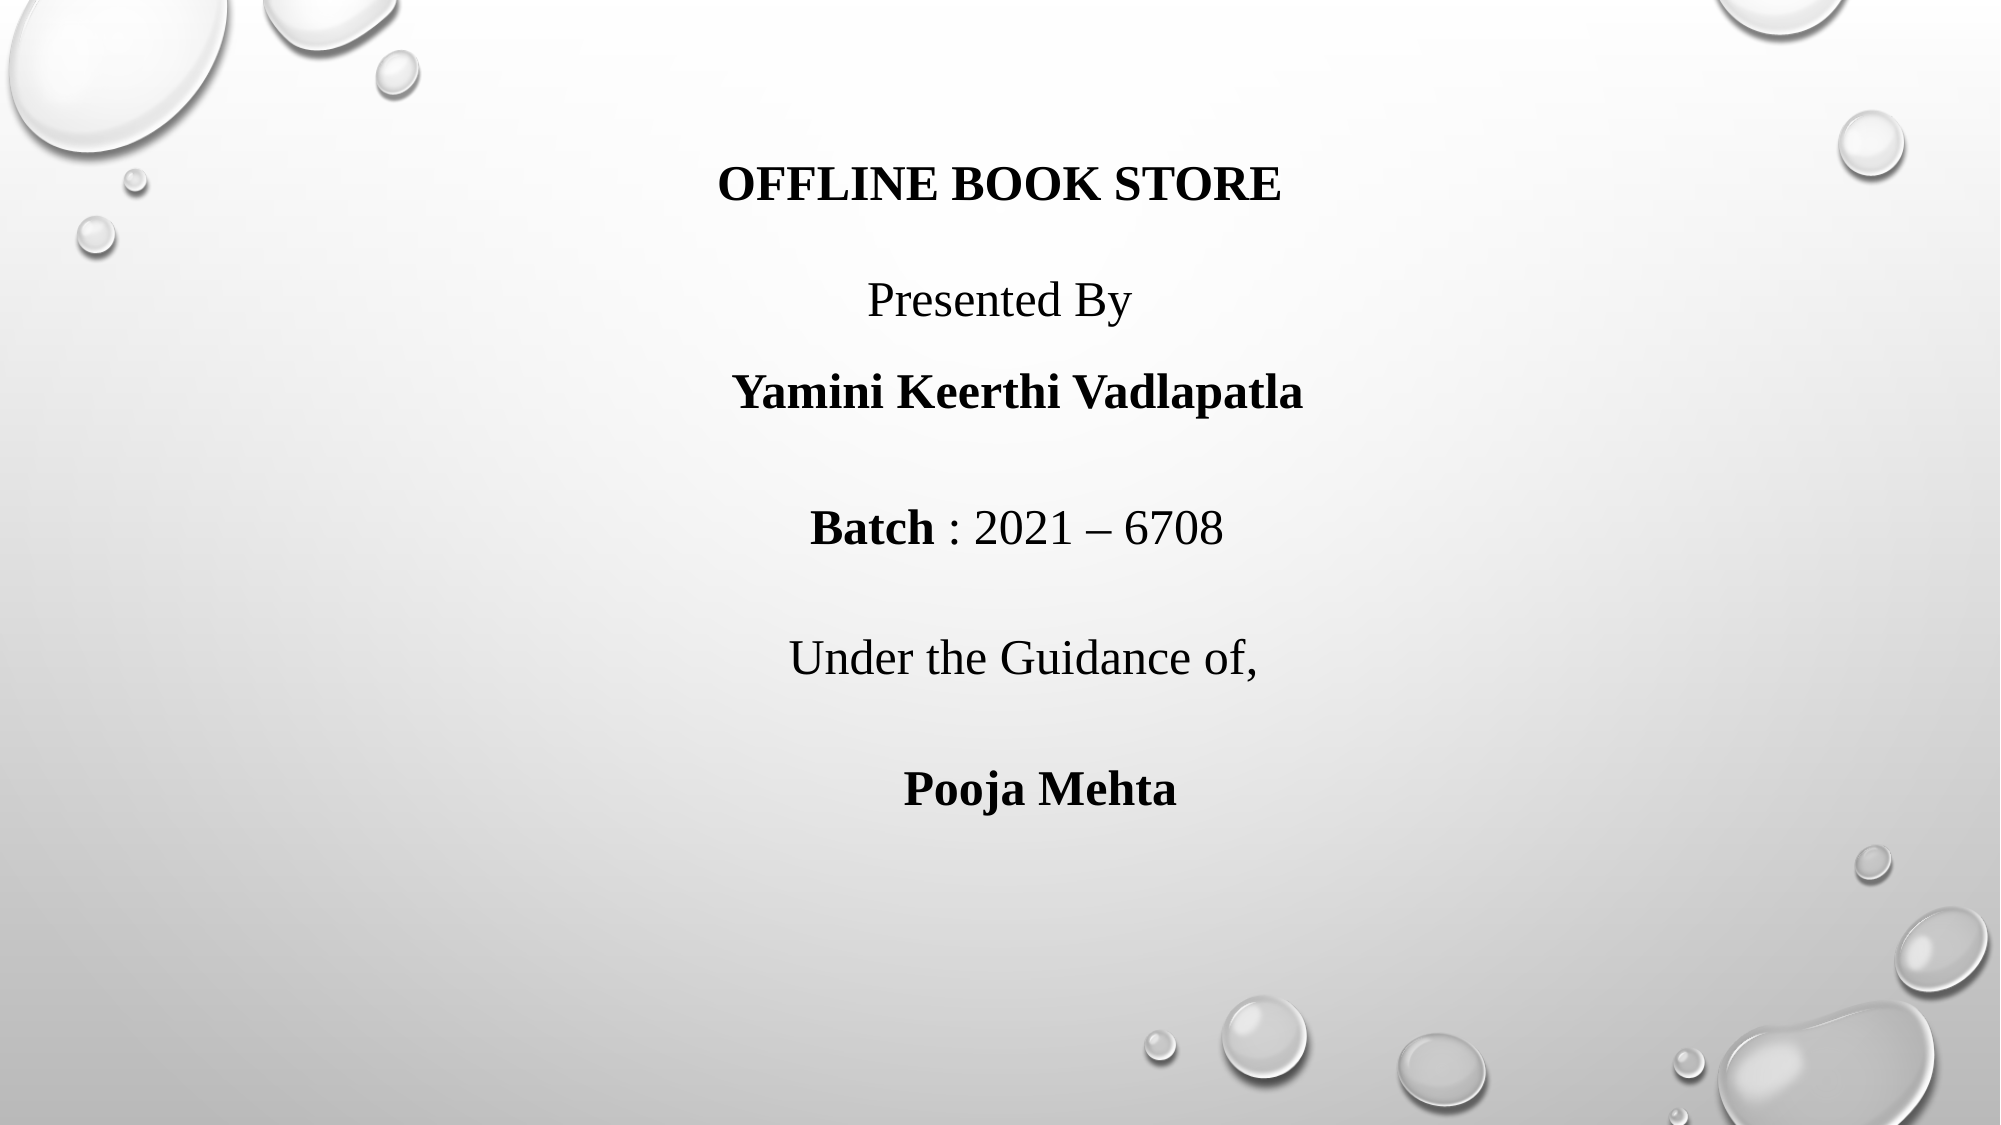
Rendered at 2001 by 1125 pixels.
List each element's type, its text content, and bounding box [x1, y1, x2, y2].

text_box Pooja Mehta [888, 747, 1193, 823]
text_box Batch : 2021 – 6708 [795, 486, 1240, 562]
text_box OFFLINE BOOK STORE [701, 142, 1298, 218]
text_box Under the Guidance of, [773, 617, 1274, 692]
text_box Yamini Keerthi Vadlapatla [716, 351, 1436, 427]
text_box Presented By [852, 258, 1148, 334]
picture [0, 0, 2000, 1125]
